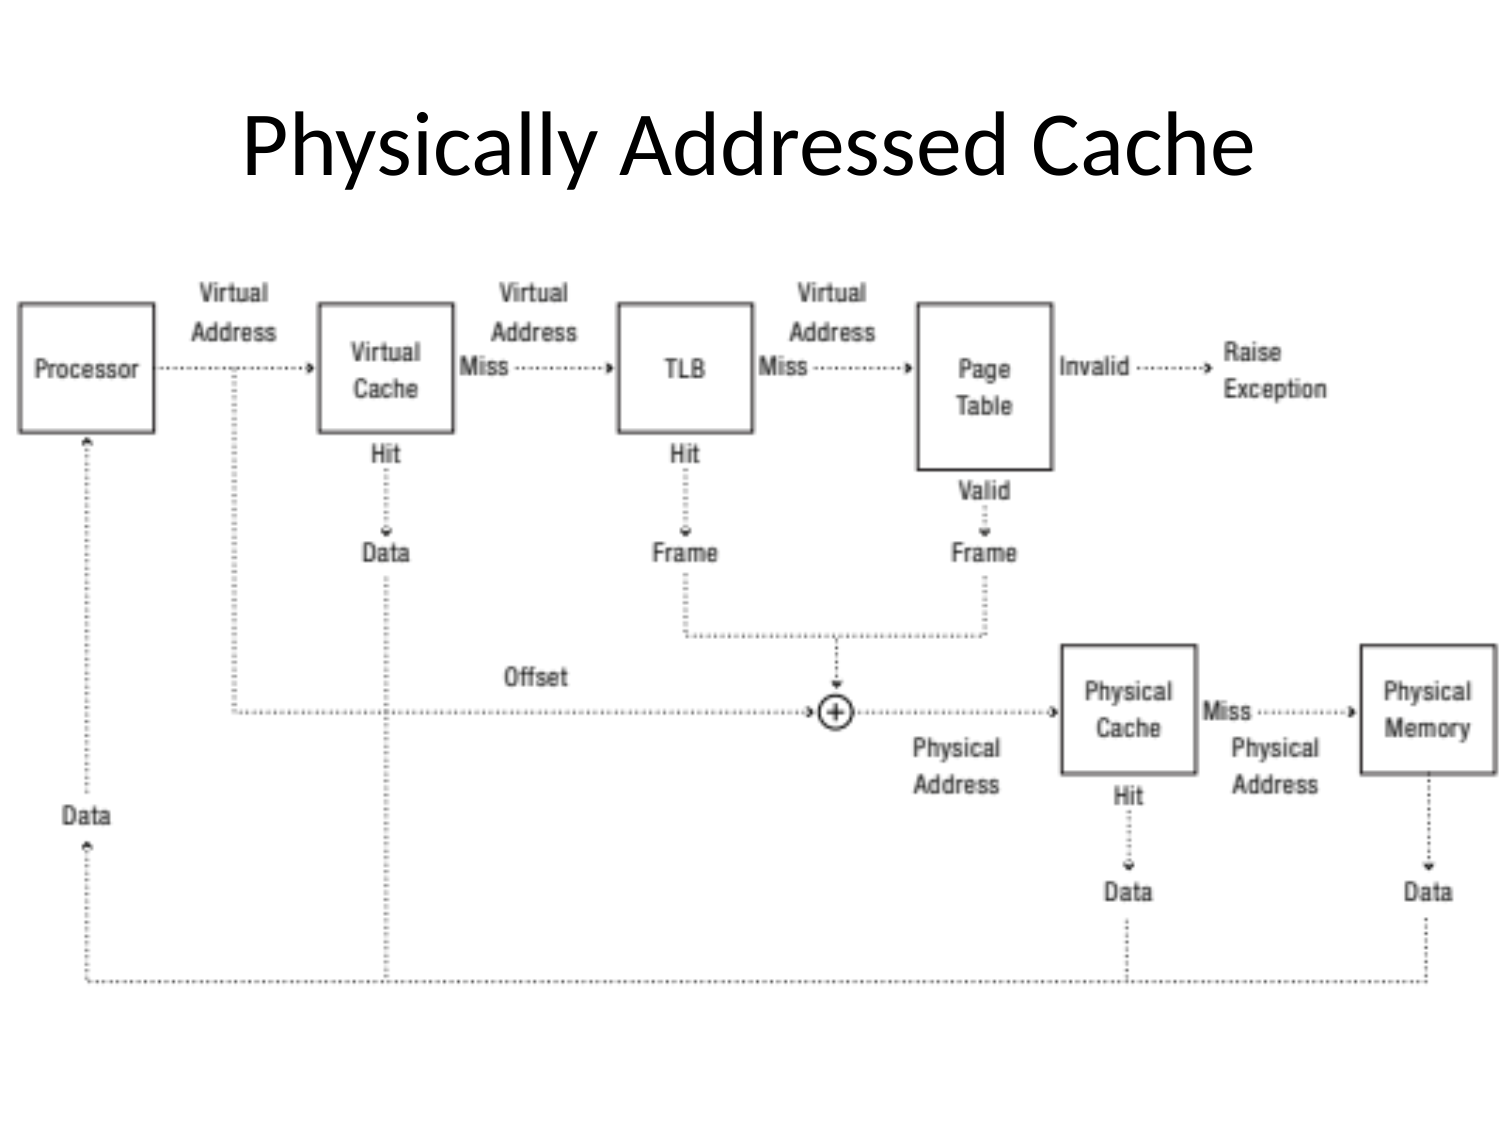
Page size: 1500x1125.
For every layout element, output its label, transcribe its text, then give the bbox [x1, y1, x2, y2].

title Physically Addressed Cache [75, 45, 1425, 194]
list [0, 195, 1500, 1077]
